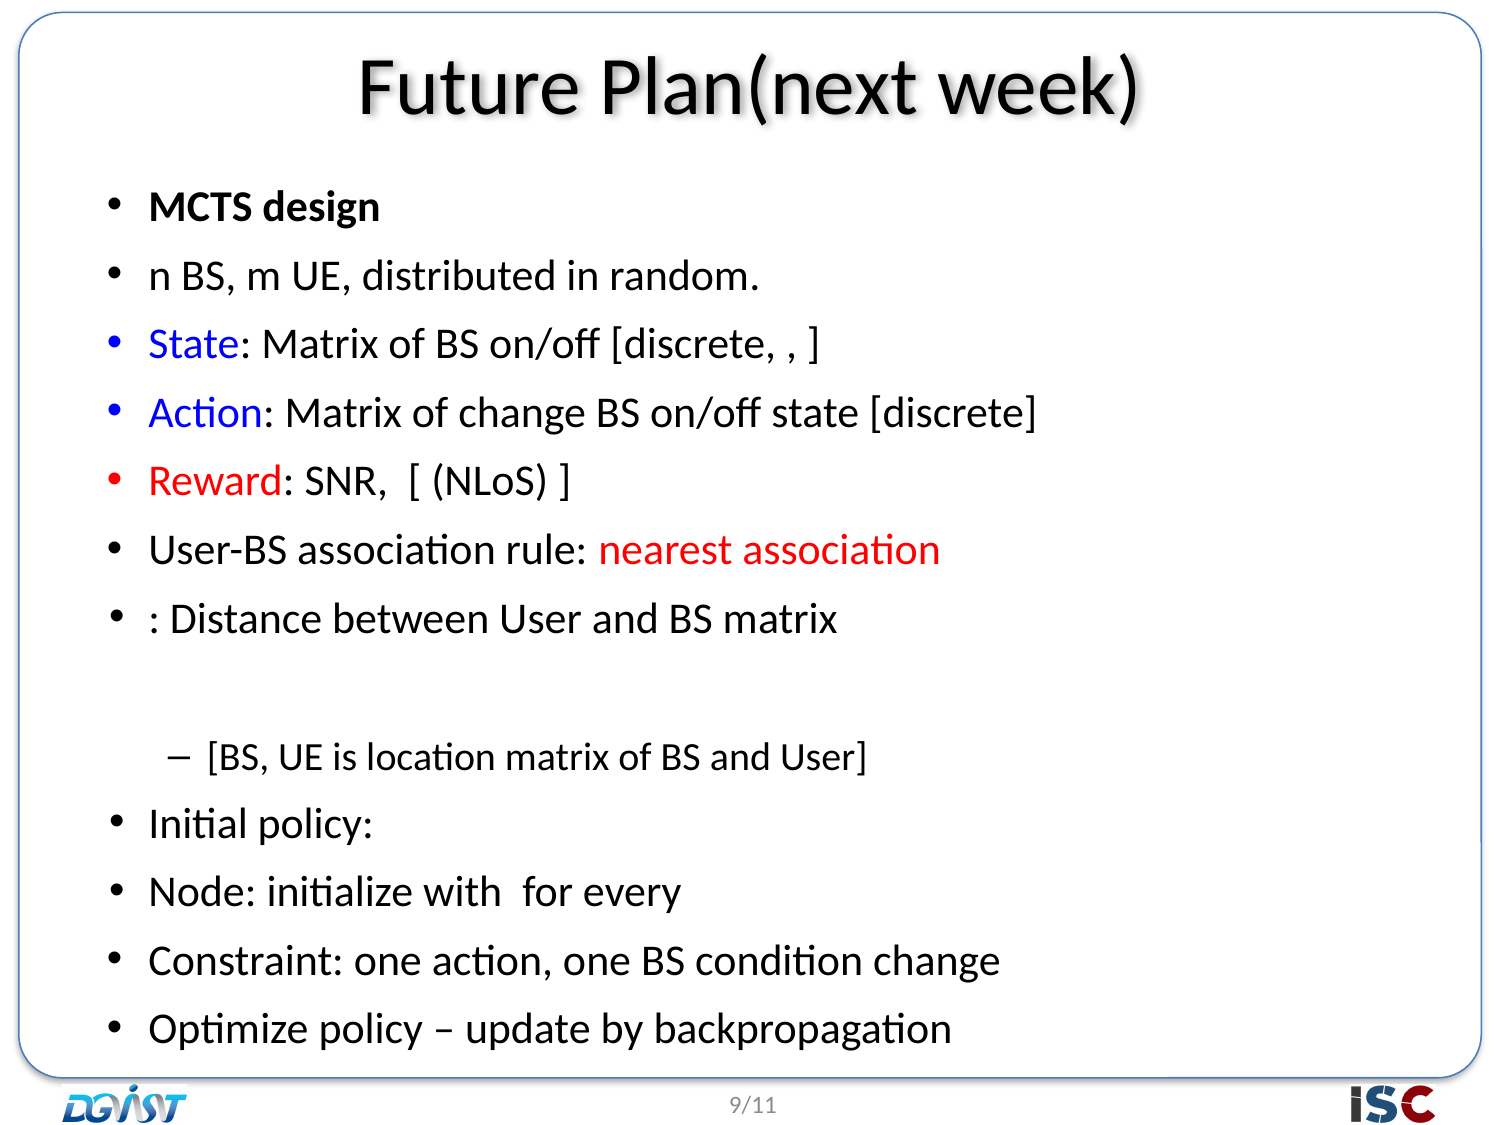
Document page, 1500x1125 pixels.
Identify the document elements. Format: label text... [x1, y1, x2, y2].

picture [62, 1084, 187, 1123]
picture [1349, 1084, 1436, 1124]
title Future Plan(next week) [19, 0, 1481, 162]
